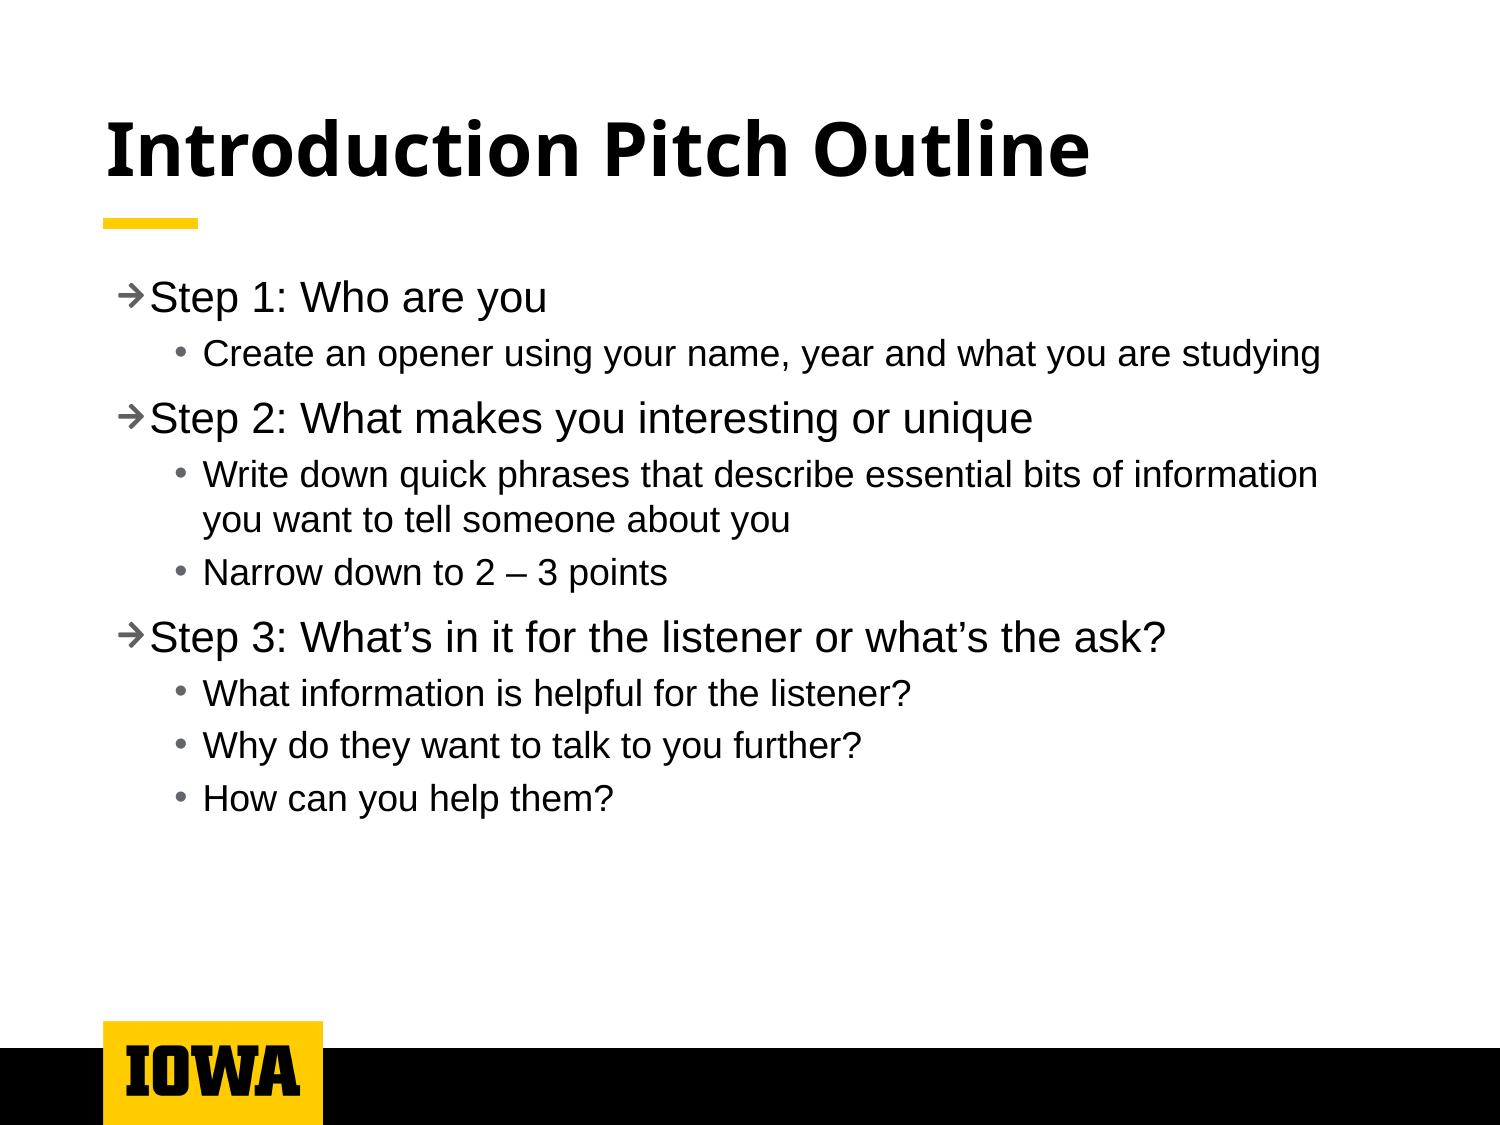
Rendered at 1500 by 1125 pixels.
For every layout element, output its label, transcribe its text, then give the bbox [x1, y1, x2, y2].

picture [118, 401, 148, 431]
list Step 1: Who are you Create an opener using your name, year and what you are studying Step 2: What makes you interesting or unique Write down quick phrases that describe essential bits of information you want to tell someone about you Narrow down to 2 – 3 points Step 3: What’s in it for the listener or what’s the ask? What information is helpful for the listener? Why do they want to talk to you further? How can you help them? [103, 261, 1397, 981]
picture [118, 619, 148, 650]
picture [103, 1021, 323, 1125]
picture [118, 280, 148, 310]
title Introduction Pitch Outline [90, 81, 1385, 224]
